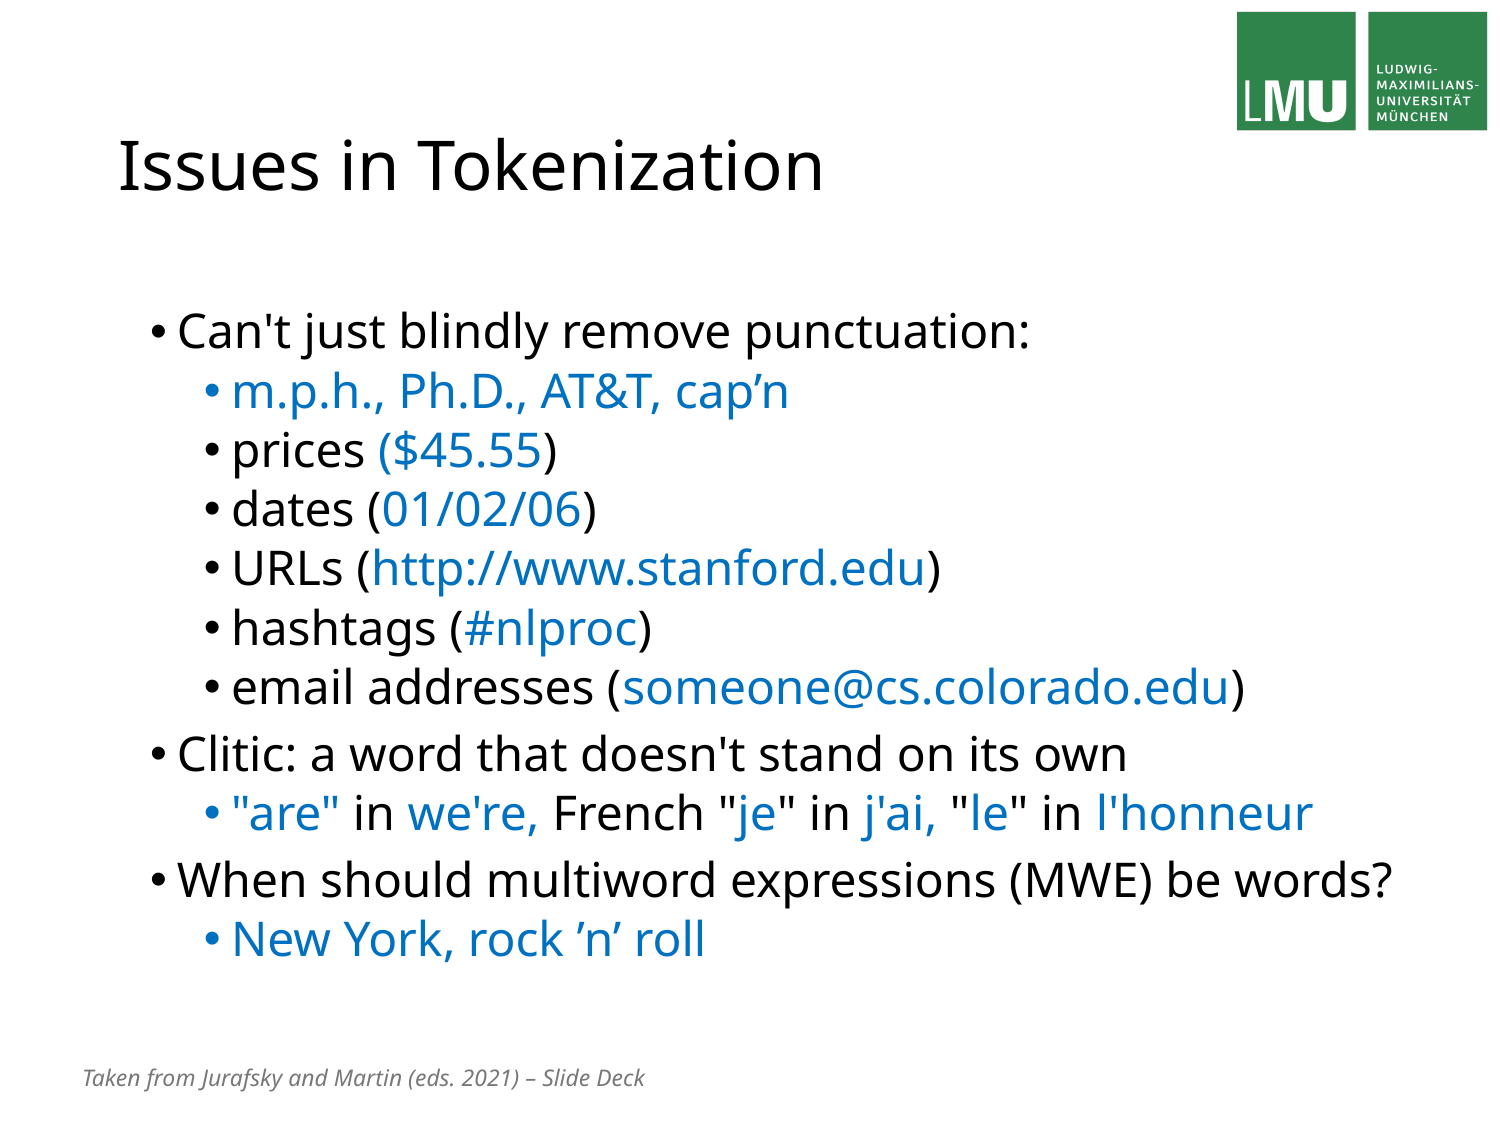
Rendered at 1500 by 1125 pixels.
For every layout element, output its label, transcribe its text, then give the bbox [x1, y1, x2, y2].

footer Taken from Jurafsky and Martin (eds. 2021) – Slide Deck [36, 1060, 691, 1096]
title Issues in Tokenization [103, 59, 1397, 278]
picture [1224, 0, 1500, 143]
list Can't just blindly remove punctuation: m.p.h., Ph.D., AT&T, cap’n prices ($45.55) dates (01/02/06) URLs (http://www.stanford.edu) hashtags (#nlproc) email addresses (someone@cs.colorado.edu) Clitic: a word that doesn't stand on its own "are" in we're, French "je" in j'ai, "le" in l'honneur When should multiword expressions (MWE) be words? New York, rock ’n’ roll [135, 299, 1438, 985]
